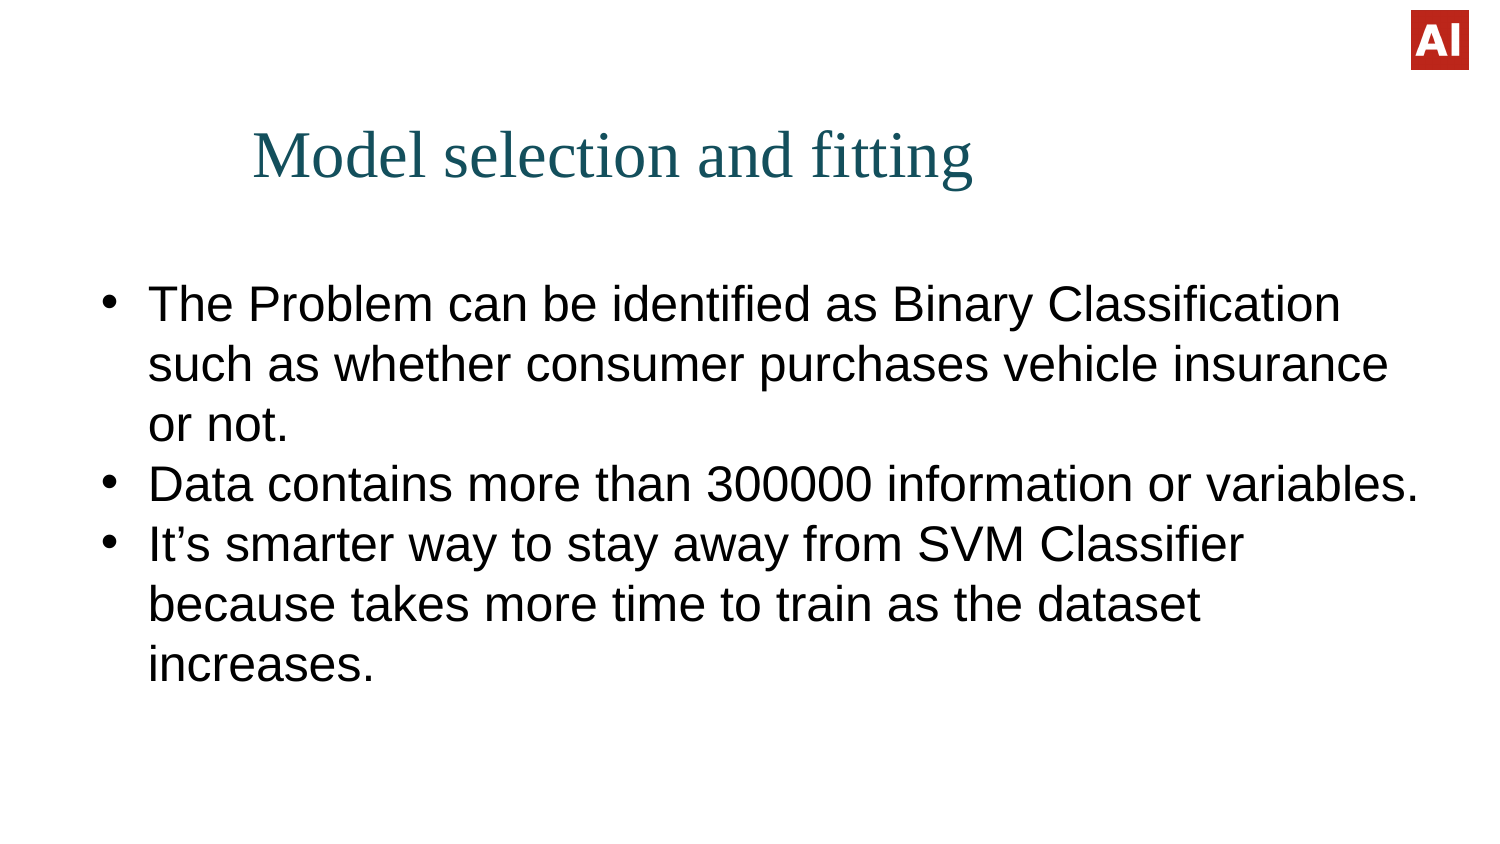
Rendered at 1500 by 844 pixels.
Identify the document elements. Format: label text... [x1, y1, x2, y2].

text_box The Problem can be identified as Binary Classification such as whether consumer purchases vehicle insurance or not. Data contains more than 300000 information or variables. It’s smarter way to stay away from SVM Classifier because takes more time to train as the dataset increases. [85, 263, 1441, 699]
picture [1411, 10, 1469, 70]
text_box Model selection and fitting [237, 103, 1229, 199]
